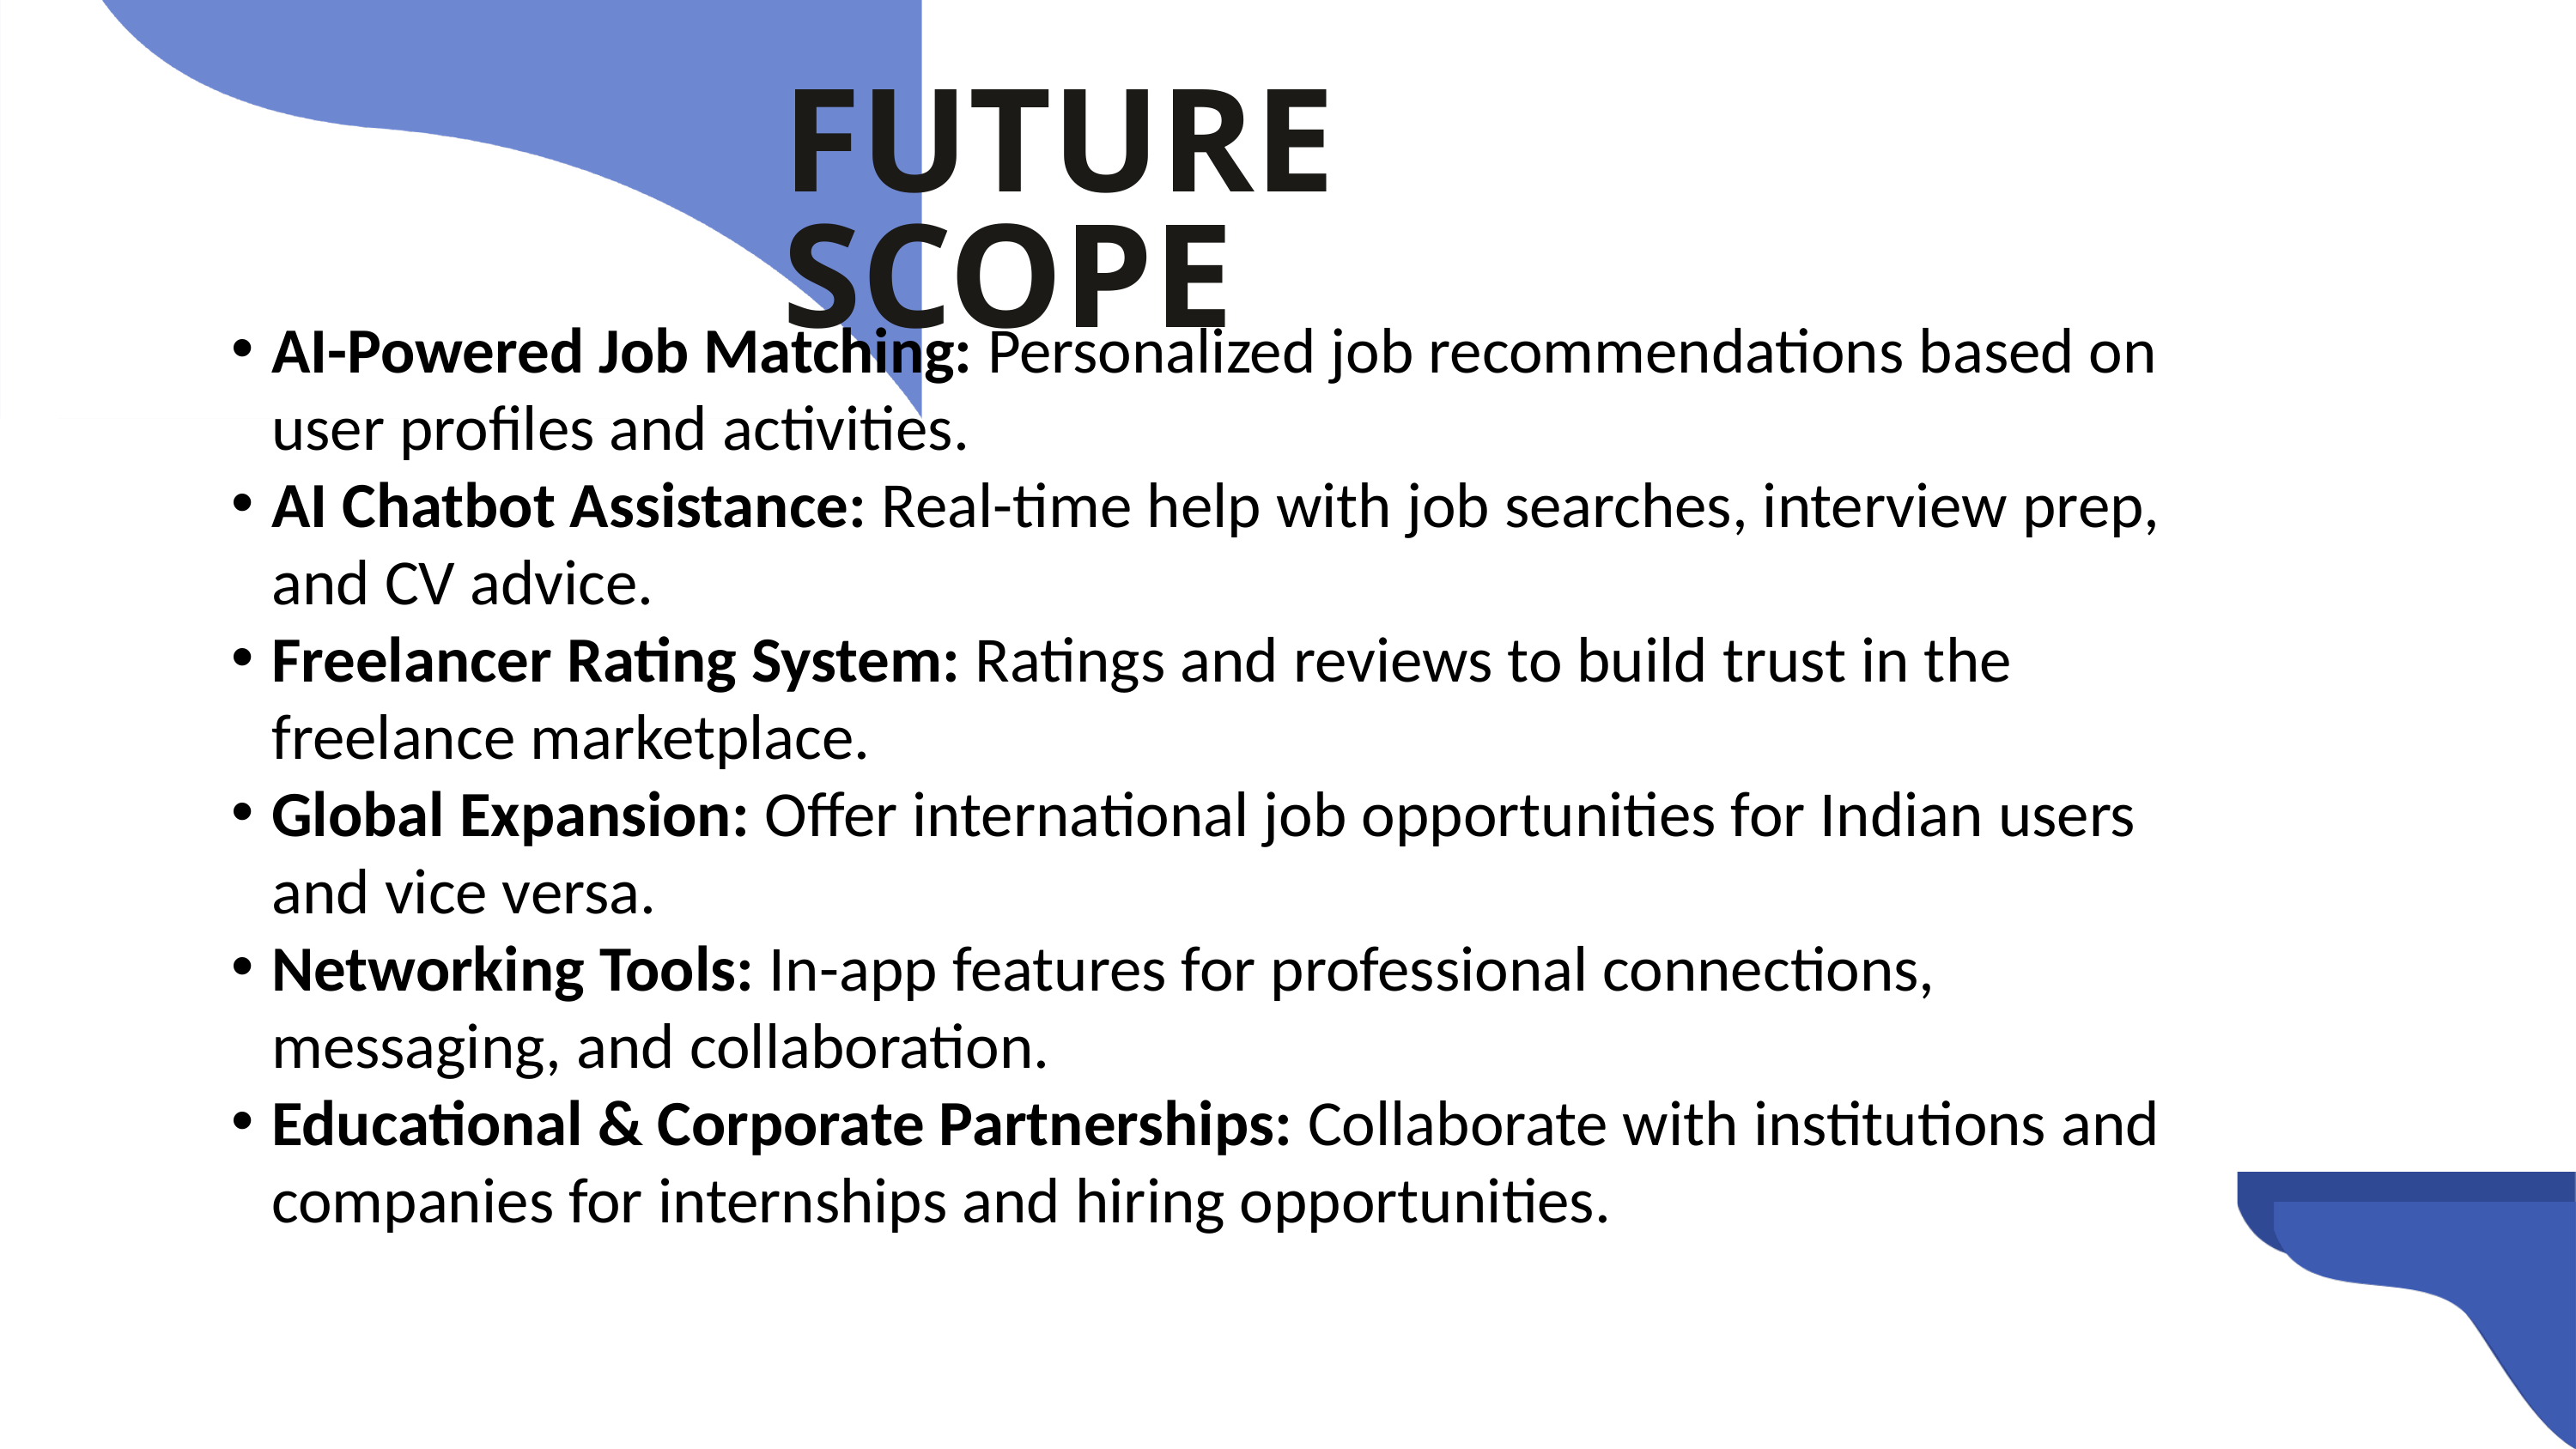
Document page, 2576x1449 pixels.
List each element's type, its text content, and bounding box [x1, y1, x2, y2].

text_box FUTURE SCOPE [781, 84, 1795, 301]
text_box [2237, 1172, 2576, 1449]
text_box [2273, 1202, 2576, 1449]
text_box AI-Powered Job Matching: Personalized job recommendations based on user profiles and activities. AI Chatbot Assistance: Real-time help with job searches, interview prep, and CV advice. Freelancer Rating System: Ratings and reviews to build trust in the freelance marketplace. Global Expansion: Offer international job opportunities for Indian users and vice versa. Networking Tools: In-app features for professional connections, messaging, and collaboration. Educational & Corporate Partnerships: Collaborate with institutions and companies for internships and hiring opportunities. [218, 301, 2237, 1242]
text_box [0, 0, 922, 419]
